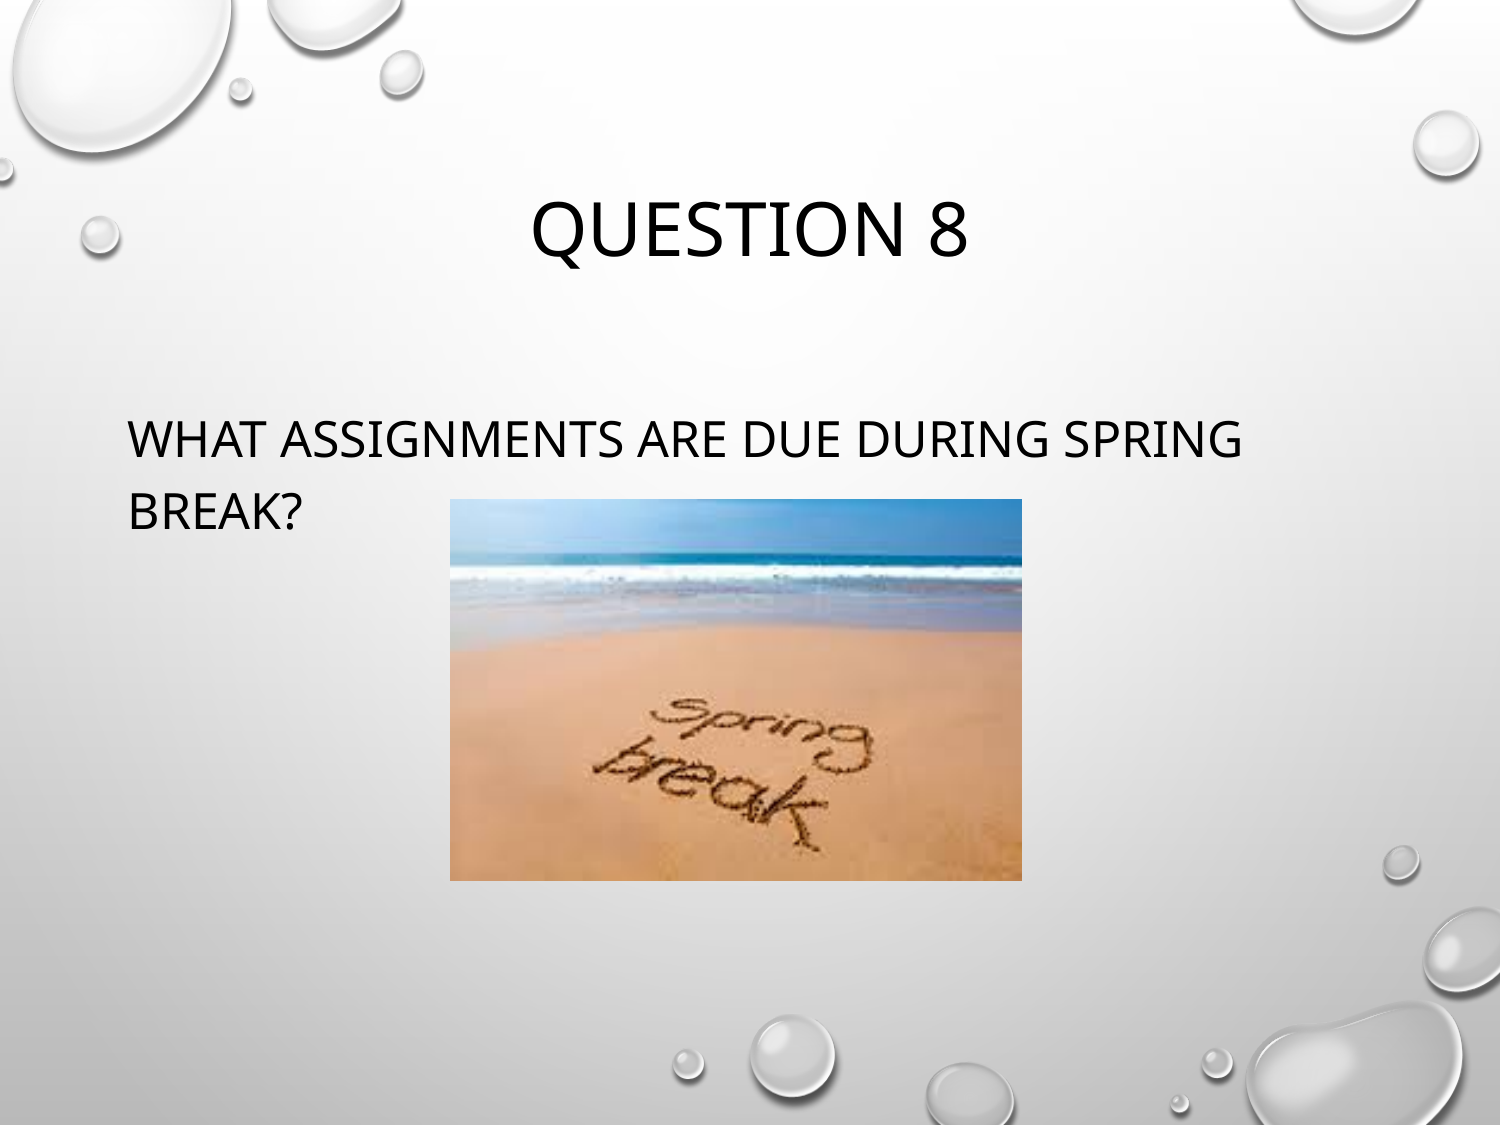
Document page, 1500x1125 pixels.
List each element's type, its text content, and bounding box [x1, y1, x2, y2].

list What assignments are due during spring break? [112, 388, 1388, 950]
title Question 8 [112, 101, 1388, 364]
picture [0, 0, 1500, 1125]
